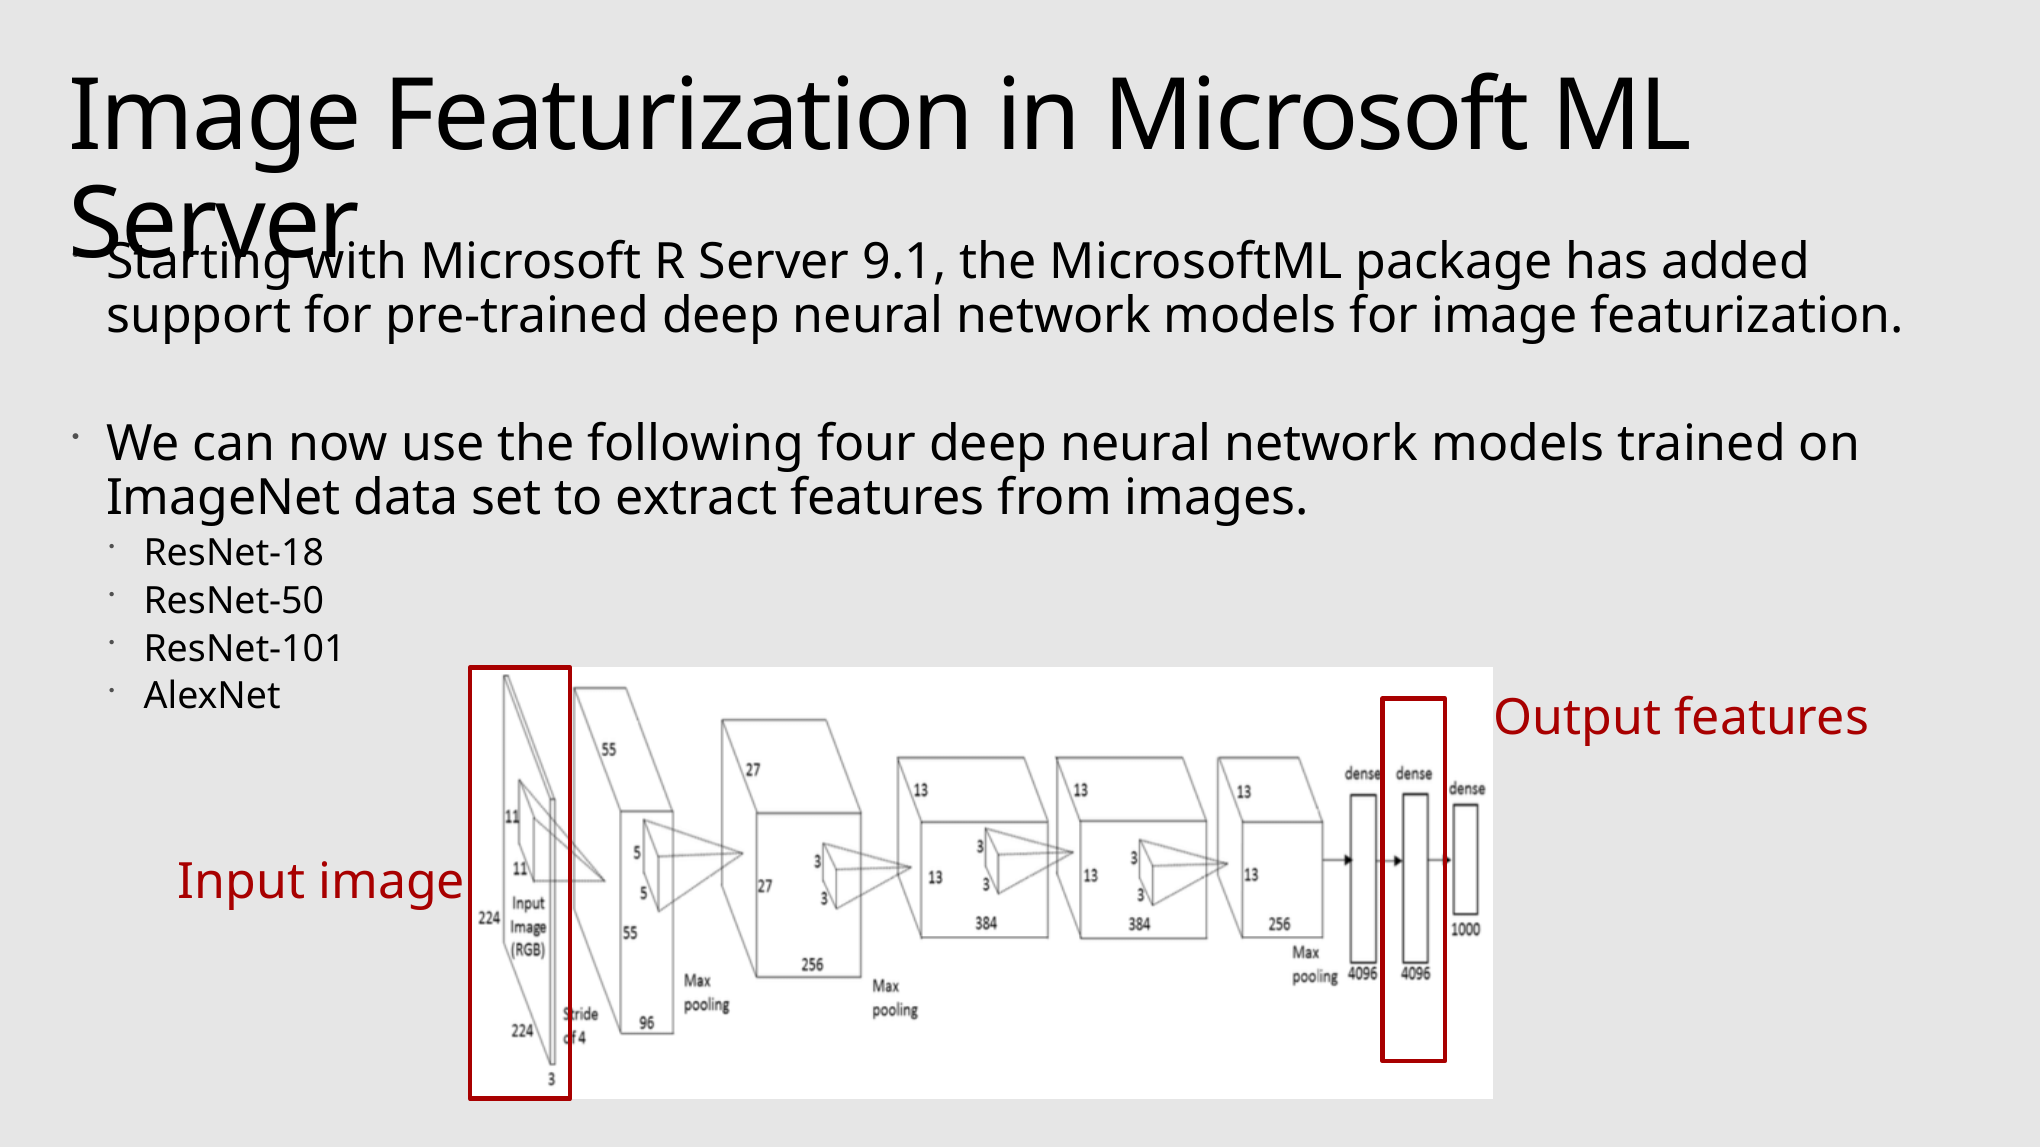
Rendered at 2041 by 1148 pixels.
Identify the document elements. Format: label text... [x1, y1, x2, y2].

text_box Output features [1494, 667, 1900, 770]
picture [469, 667, 1494, 1099]
text_box Input image [147, 831, 469, 934]
text_box [24, 24, 2041, 100]
title Image Featurization in Microsoft ML Server [45, 100, 1996, 199]
list Starting with Microsoft R Server 9.1, the MicrosoftML package has added support for pre-trained deep neural network models for image featurization. We can now use the following four deep neural network models trained on ImageNet data set to extract features from images. ResNet-18 ResNet-50 ResNet-101 AlexNet [44, 220, 1995, 815]
